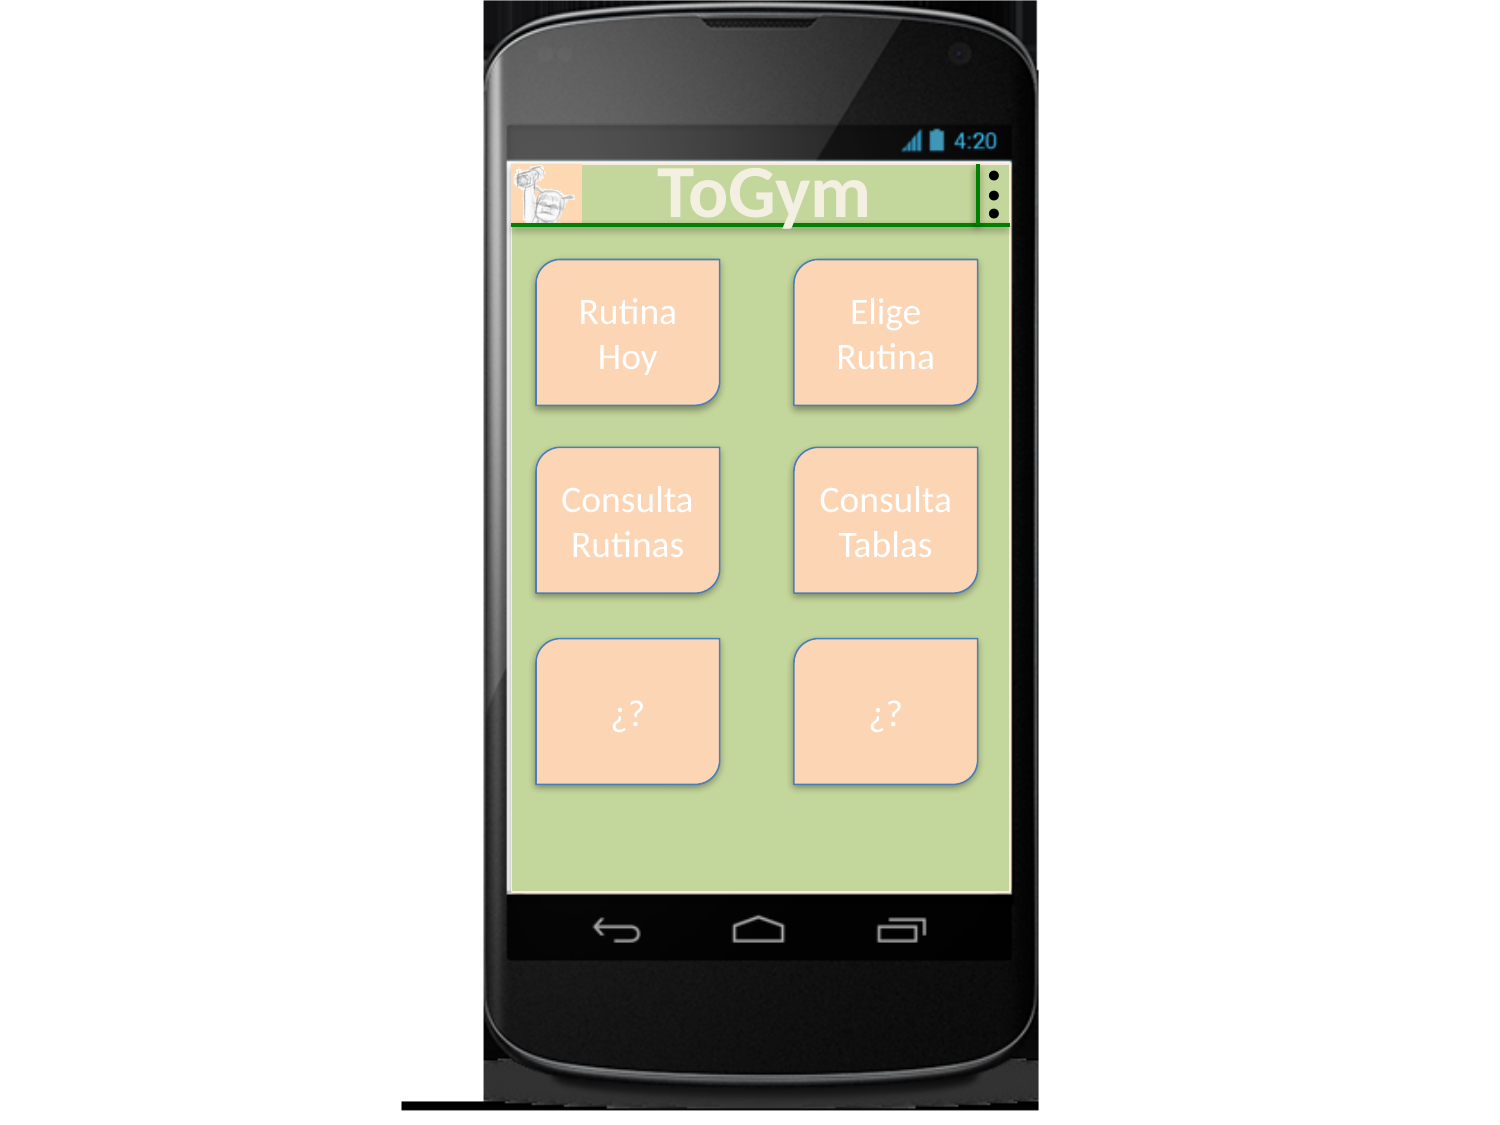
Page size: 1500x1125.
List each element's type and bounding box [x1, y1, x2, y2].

text_box [970, 106, 1019, 242]
picture [251, 0, 1246, 1125]
